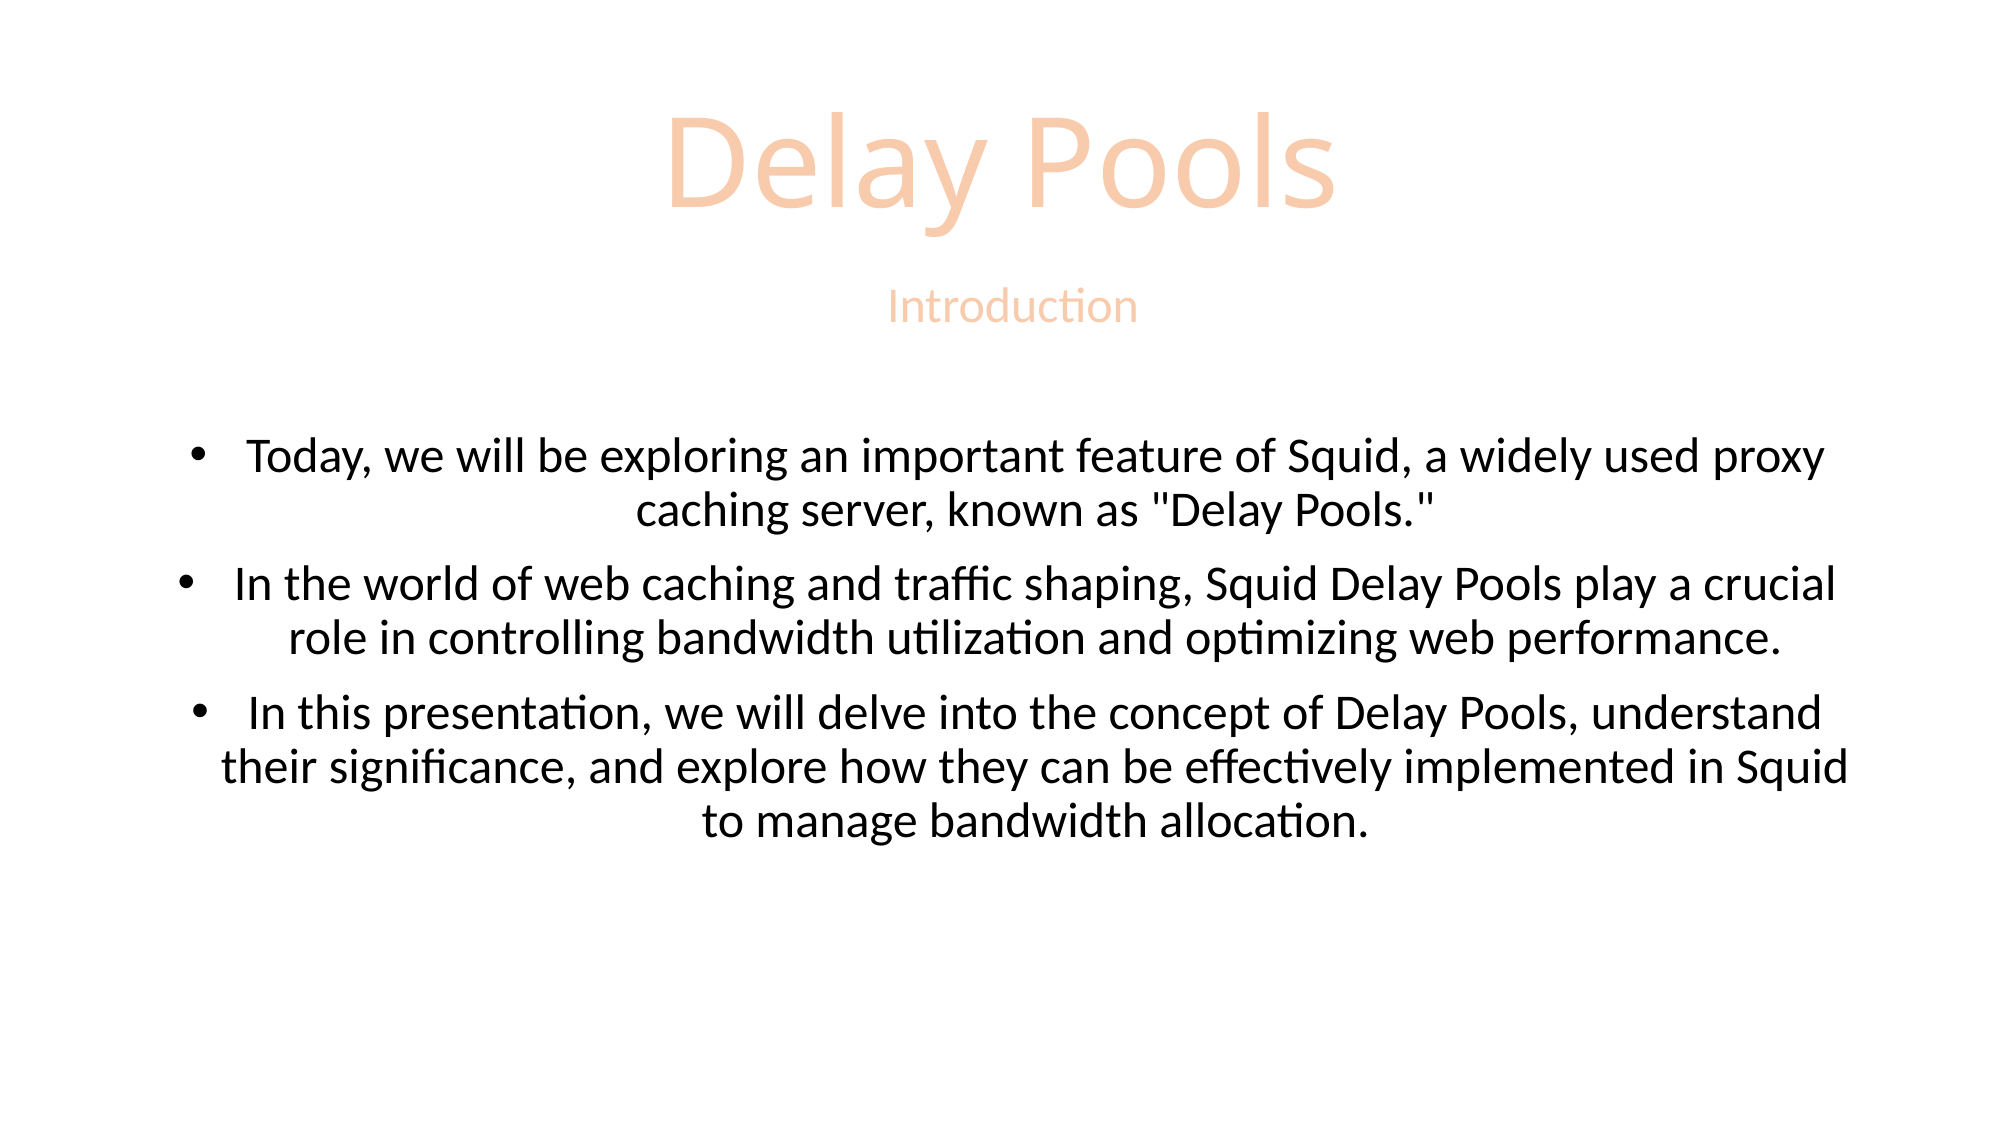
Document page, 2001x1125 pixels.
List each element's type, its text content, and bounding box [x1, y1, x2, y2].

title Delay Pools [249, 48, 1750, 242]
subtitle Introduction Today, we will be exploring an important feature of Squid, a widely used proxy caching server, known as "Delay Pools." In the world of web caching and traffic shaping, Squid Delay Pools play a crucial role in controlling bandwidth utilization and optimizing web performance. In this presentation, we will delve into the concept of Delay Pools, understand their significance, and explore how they can be effectively implemented in Squid to manage bandwidth allocation. [133, 271, 1882, 1058]
